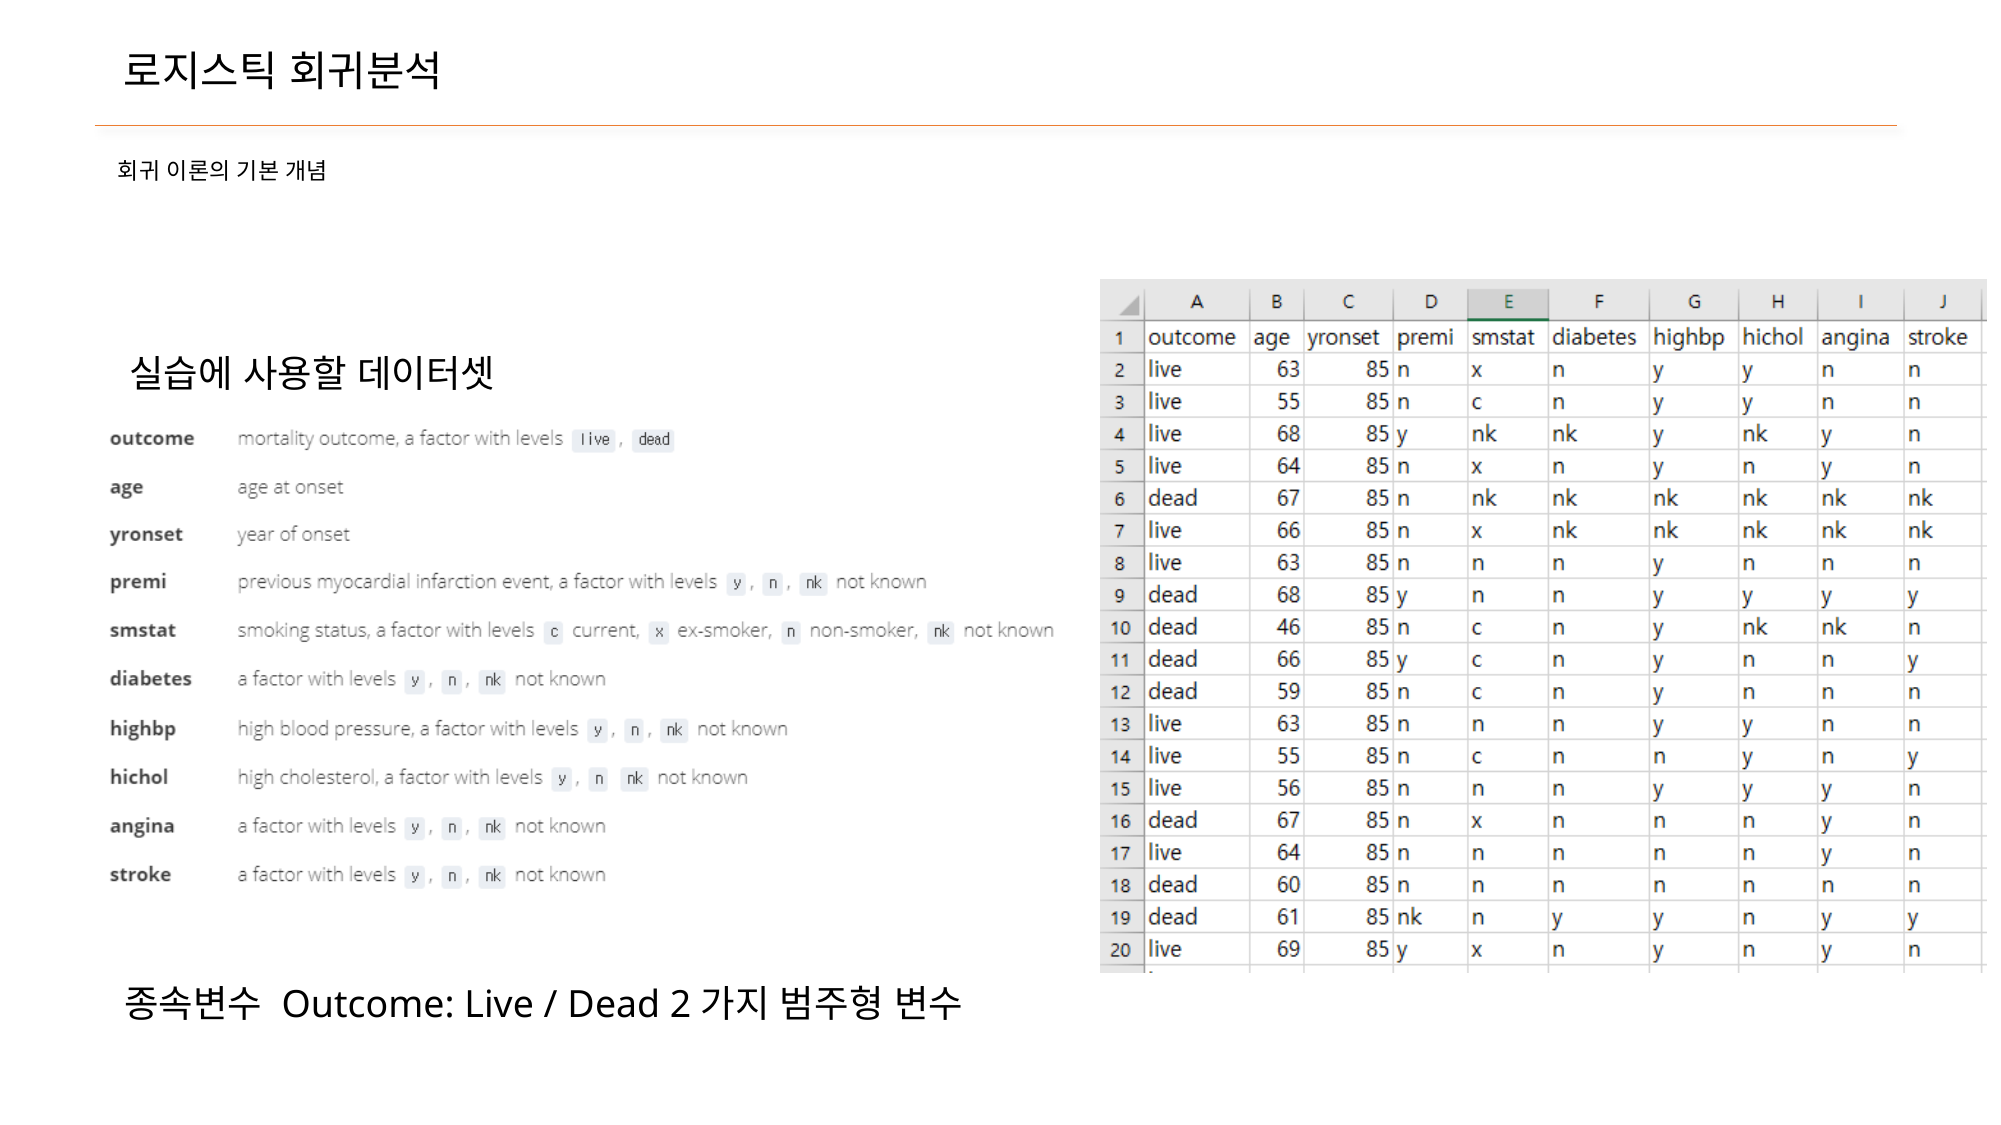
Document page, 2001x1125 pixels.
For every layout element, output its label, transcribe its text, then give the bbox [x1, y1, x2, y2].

text_box 로지스틱 회귀분석 [109, 36, 459, 102]
text_box 회귀 이론의 기본 개념 [103, 149, 344, 192]
text_box 종속변수 Outcome: Live / Dead 2가지 범주형 변수 [109, 972, 979, 1033]
text_box 실습에 사용할 데이터셋 [114, 342, 511, 402]
picture [94, 279, 1987, 973]
